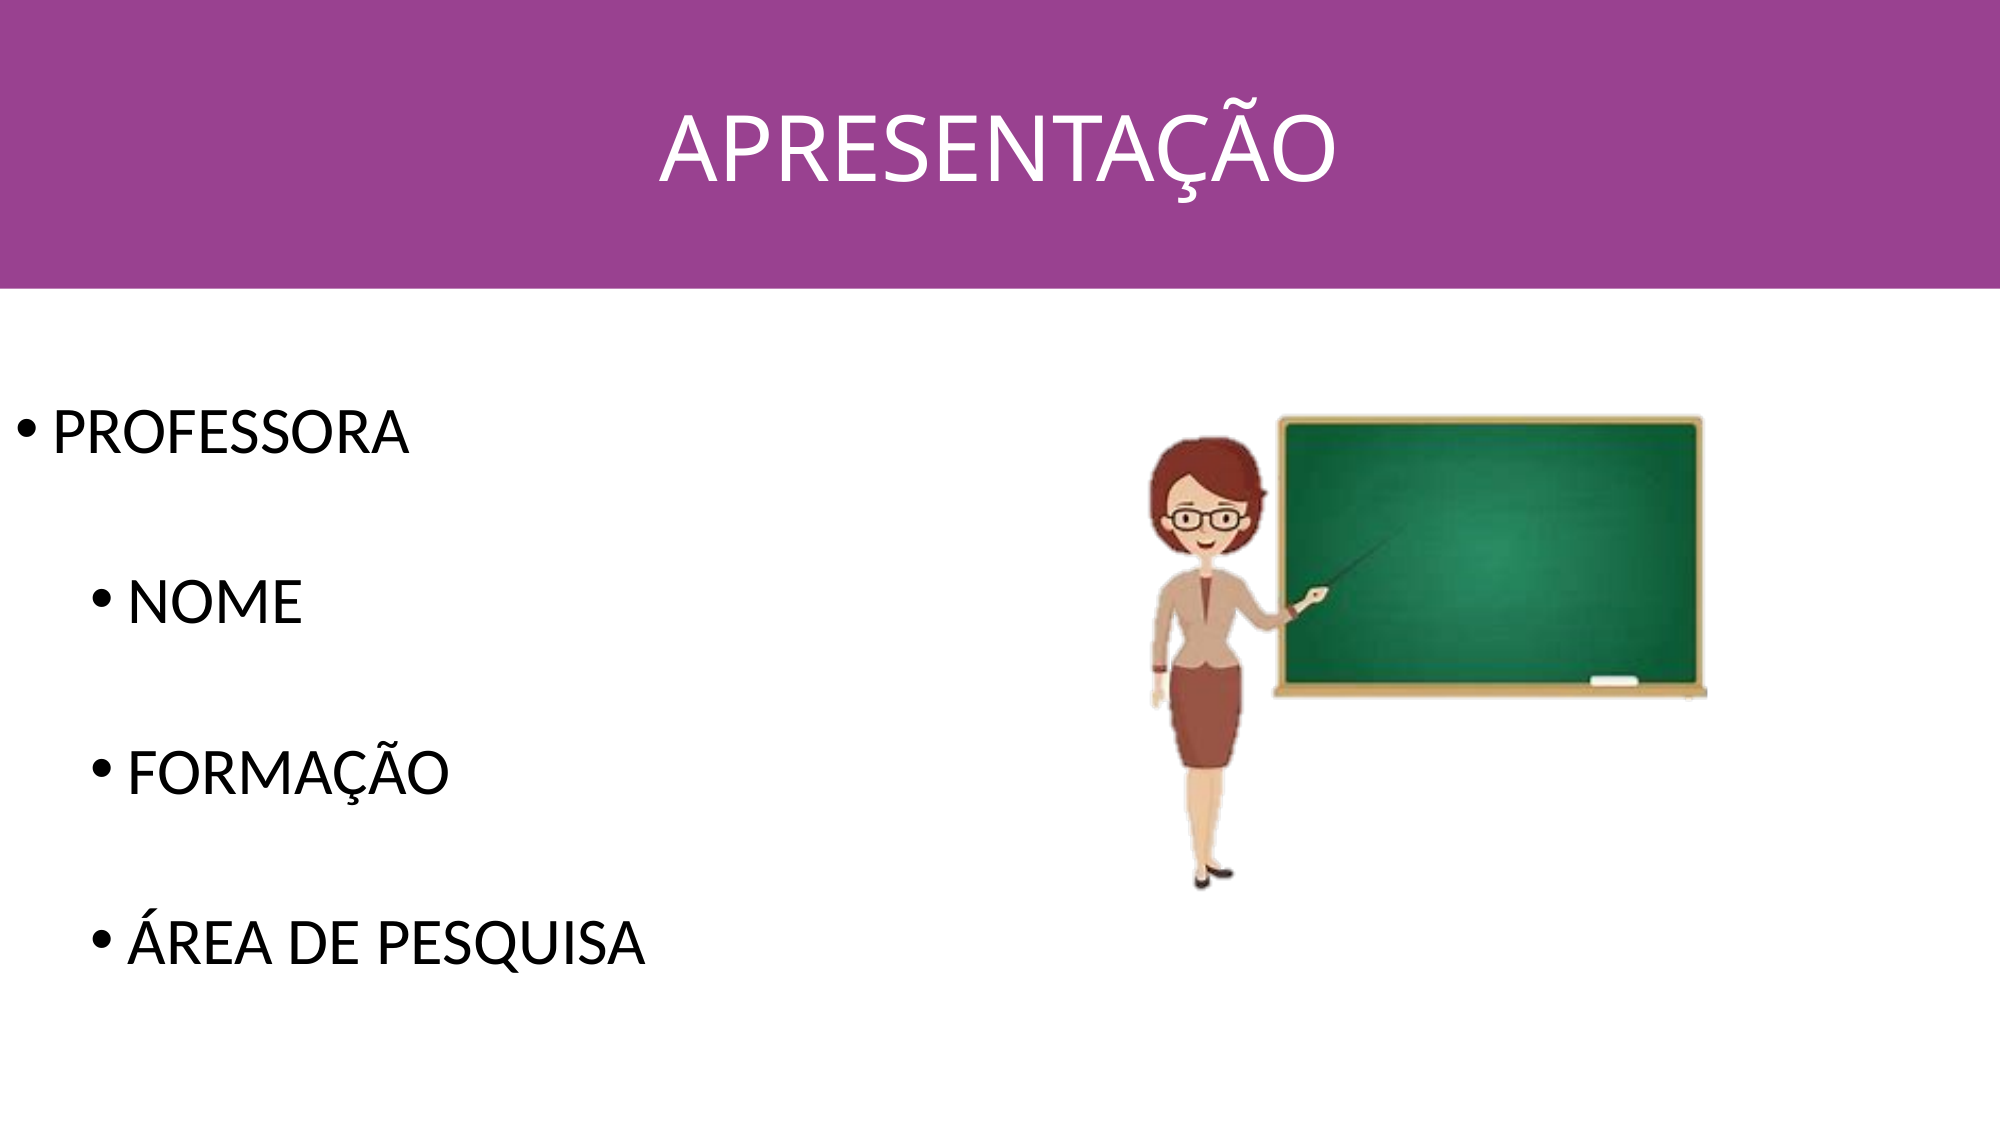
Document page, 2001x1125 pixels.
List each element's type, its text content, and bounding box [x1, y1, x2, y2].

picture [1085, 353, 1753, 919]
text_box APRESENTAÇÃO [0, 0, 2000, 290]
list PROFESSORA NOME FORMAÇÃO ÁREA DE PESQUISA [0, 299, 2000, 1125]
